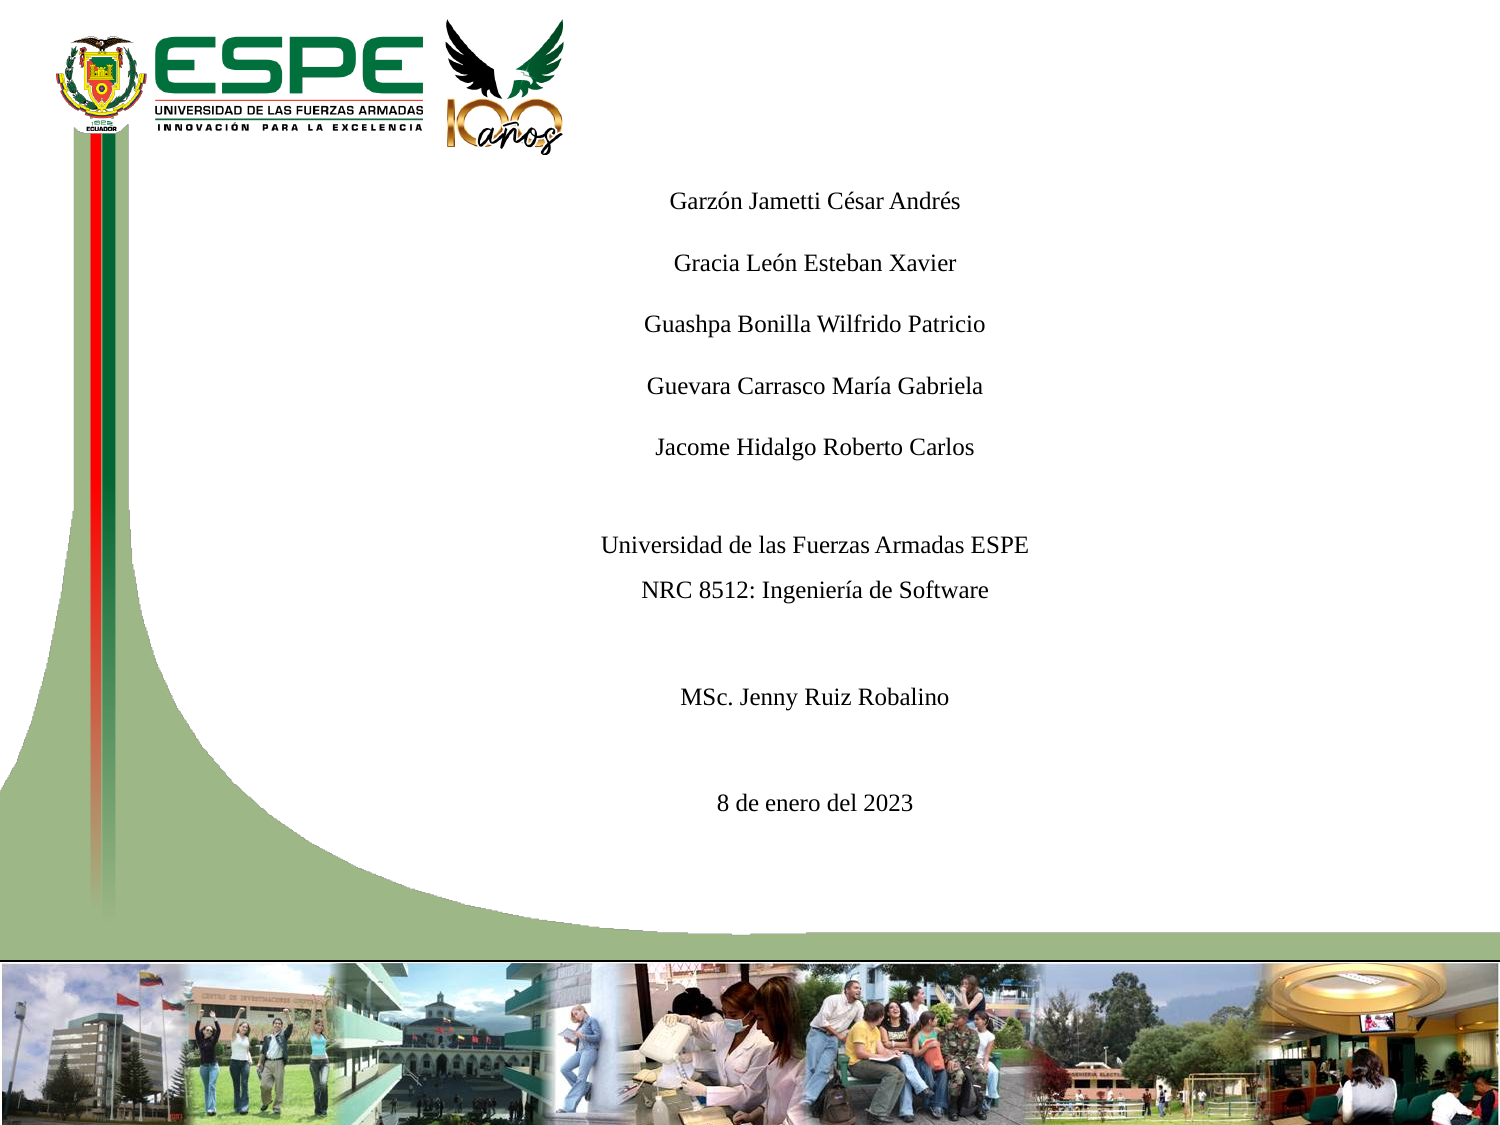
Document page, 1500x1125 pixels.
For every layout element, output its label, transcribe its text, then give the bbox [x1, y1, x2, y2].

picture [0, 18, 1500, 960]
picture [0, 962, 1500, 1125]
text_box Garzón Jametti César Andrés Gracia León Esteban Xavier Guashpa Bonilla Wilfrido Patricio Guevara Carrasco María Gabriela Jacome Hidalgo Roberto Carlos Universidad de las Fuerzas Armadas ESPE NRC 8512: Ingeniería de Software MSc. Jenny Ruiz Robalino 8 de enero del 2023 [186, 154, 1444, 885]
